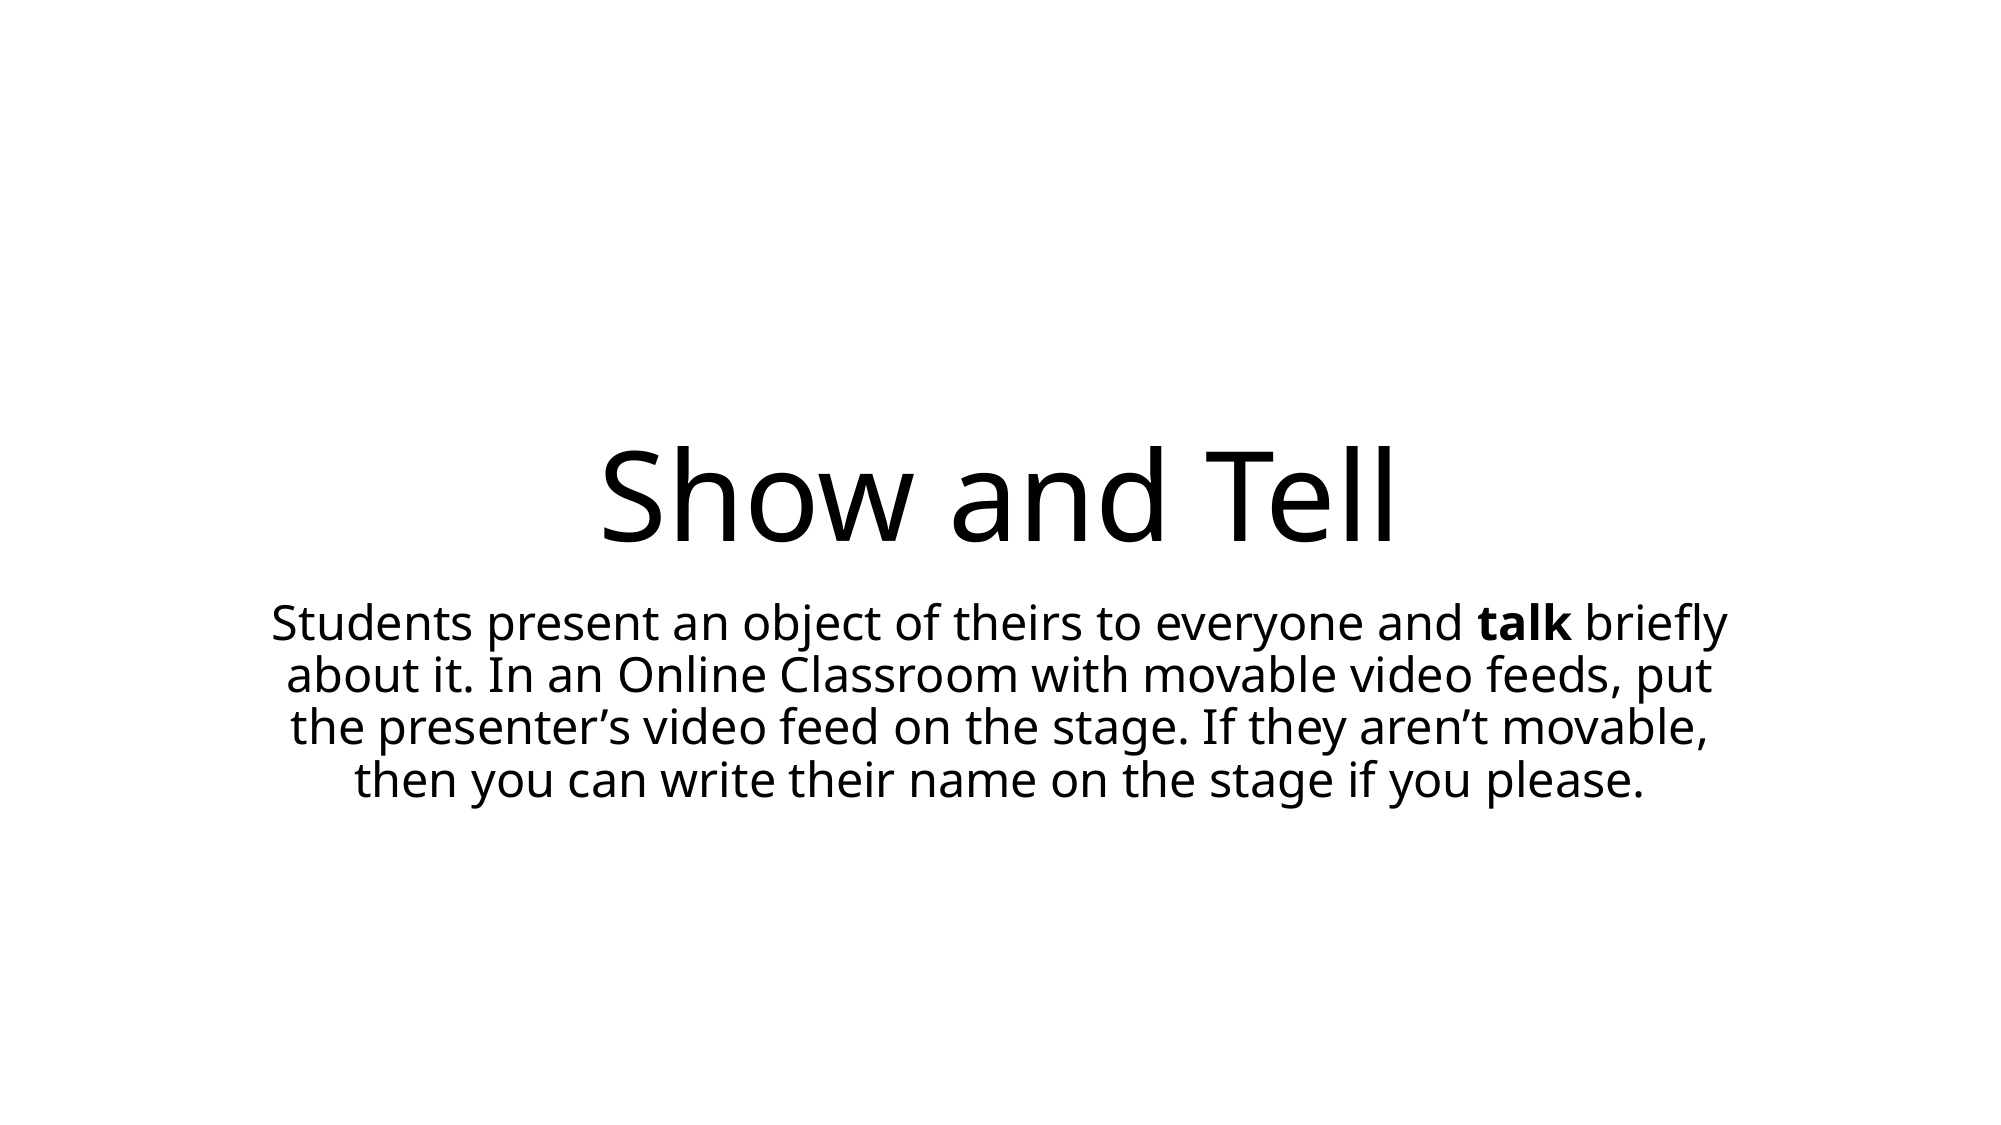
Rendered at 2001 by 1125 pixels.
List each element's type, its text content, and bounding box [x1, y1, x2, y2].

subtitle Students present an object of theirs to everyone and talk briefly about it. In an Online Classroom with movable video feeds, put the presenter’s video feed on the stage. If they aren’t movable, then you can write their name on the stage if you please. [249, 590, 1750, 863]
title Show and Tell [249, 184, 1750, 576]
